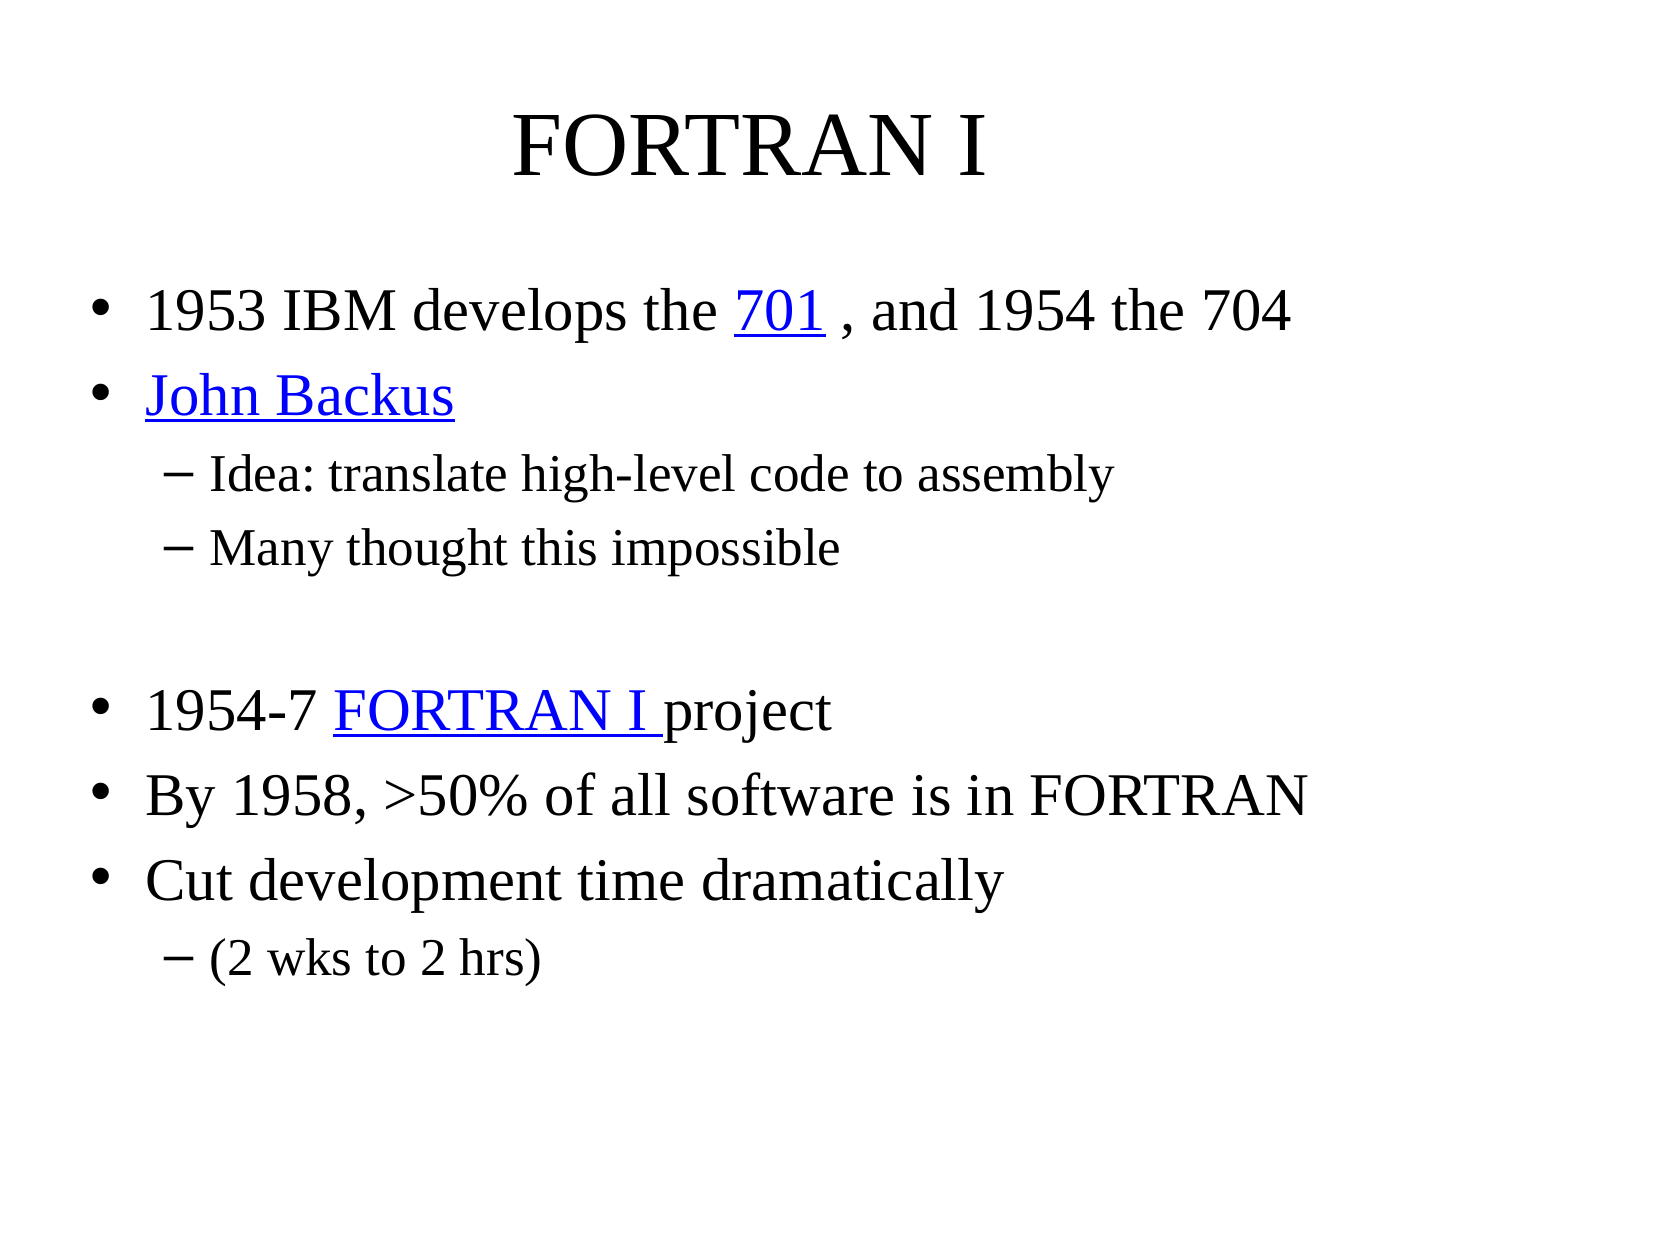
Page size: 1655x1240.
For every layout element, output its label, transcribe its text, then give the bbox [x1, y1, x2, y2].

list 1953 IBM develops the 701 , and 1954 the 704 John Backus Idea: translate high-level code to assembly Many thought this impossible 1954-7 FORTRAN I project By 1958, >50% of all software is in FORTRAN Cut development time dramatically (2 wks to 2 hrs) [75, 262, 1425, 1005]
title FORTRAN I [75, 45, 1425, 233]
